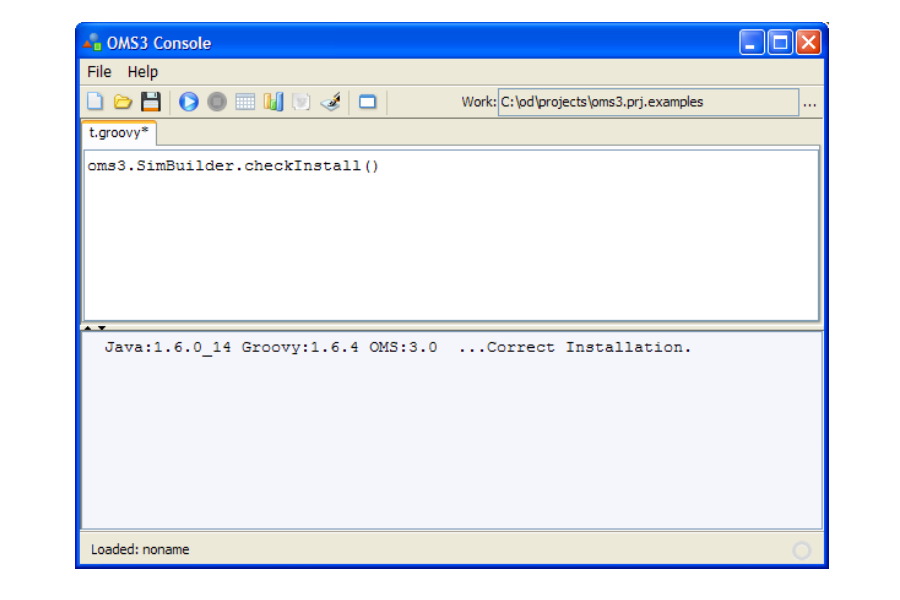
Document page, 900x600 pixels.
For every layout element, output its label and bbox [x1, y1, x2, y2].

picture [75, 22, 829, 569]
